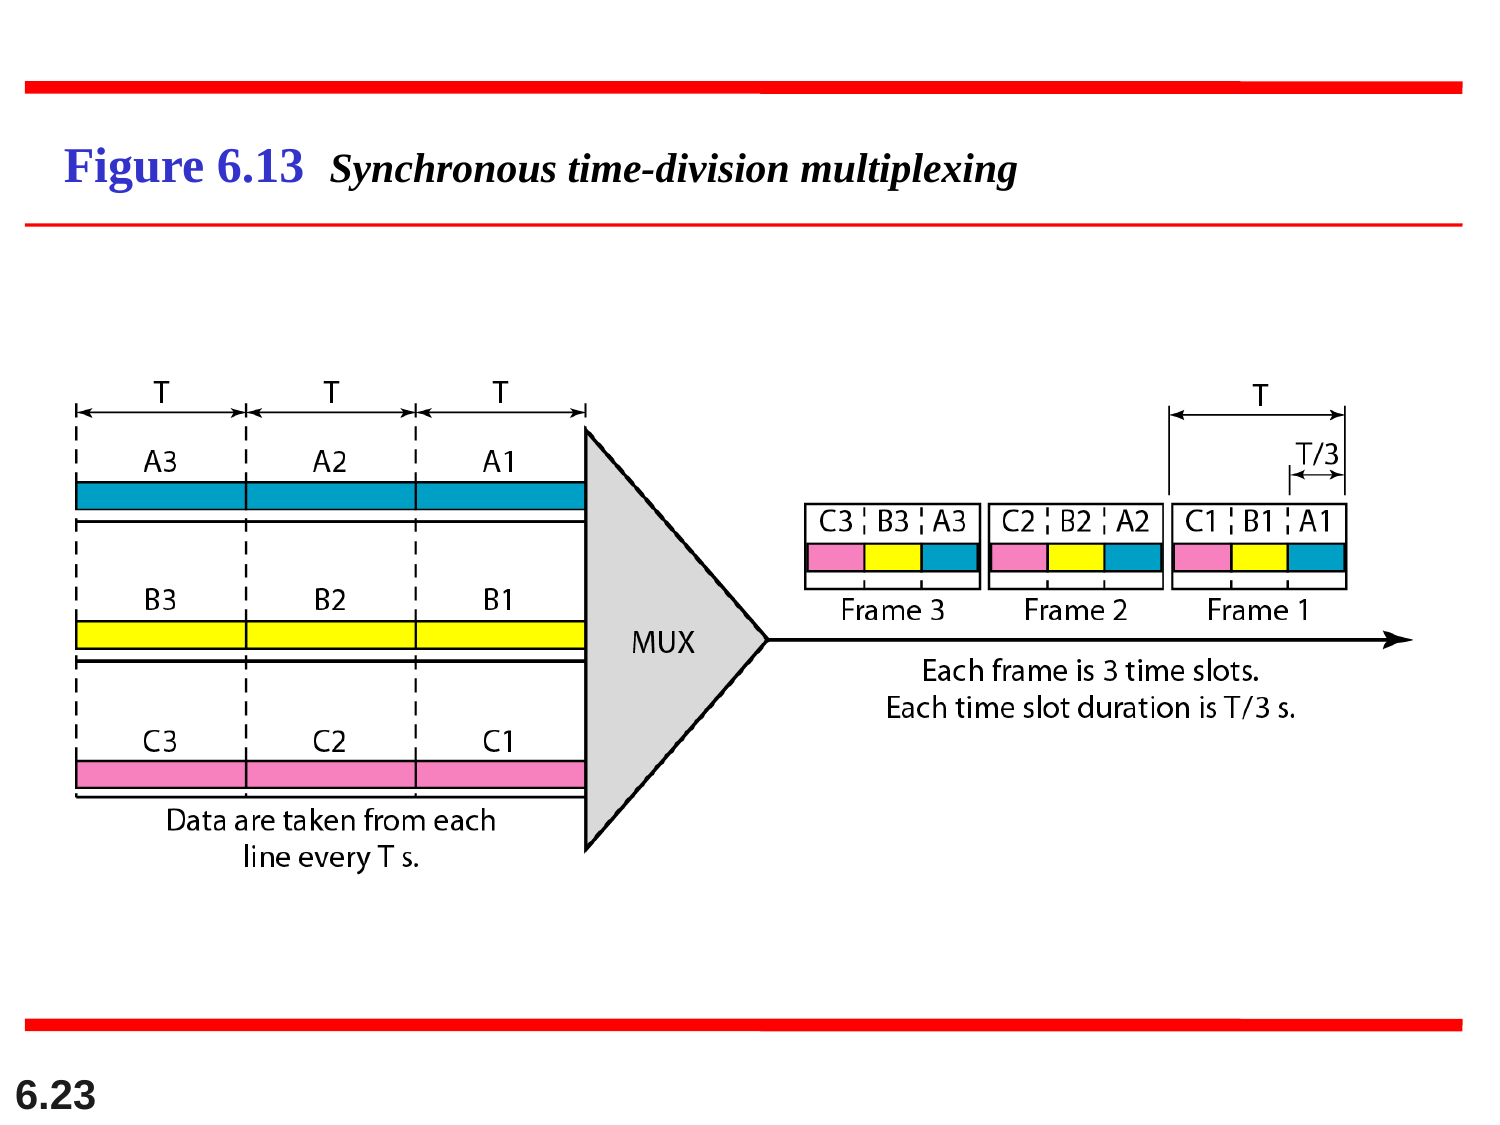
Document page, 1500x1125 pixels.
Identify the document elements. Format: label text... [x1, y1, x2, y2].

picture [74, 376, 1413, 876]
slide_number 6.23 [0, 1049, 313, 1125]
text_box Figure 6.13 Synchronous time-division multiplexing [49, 124, 1034, 200]
